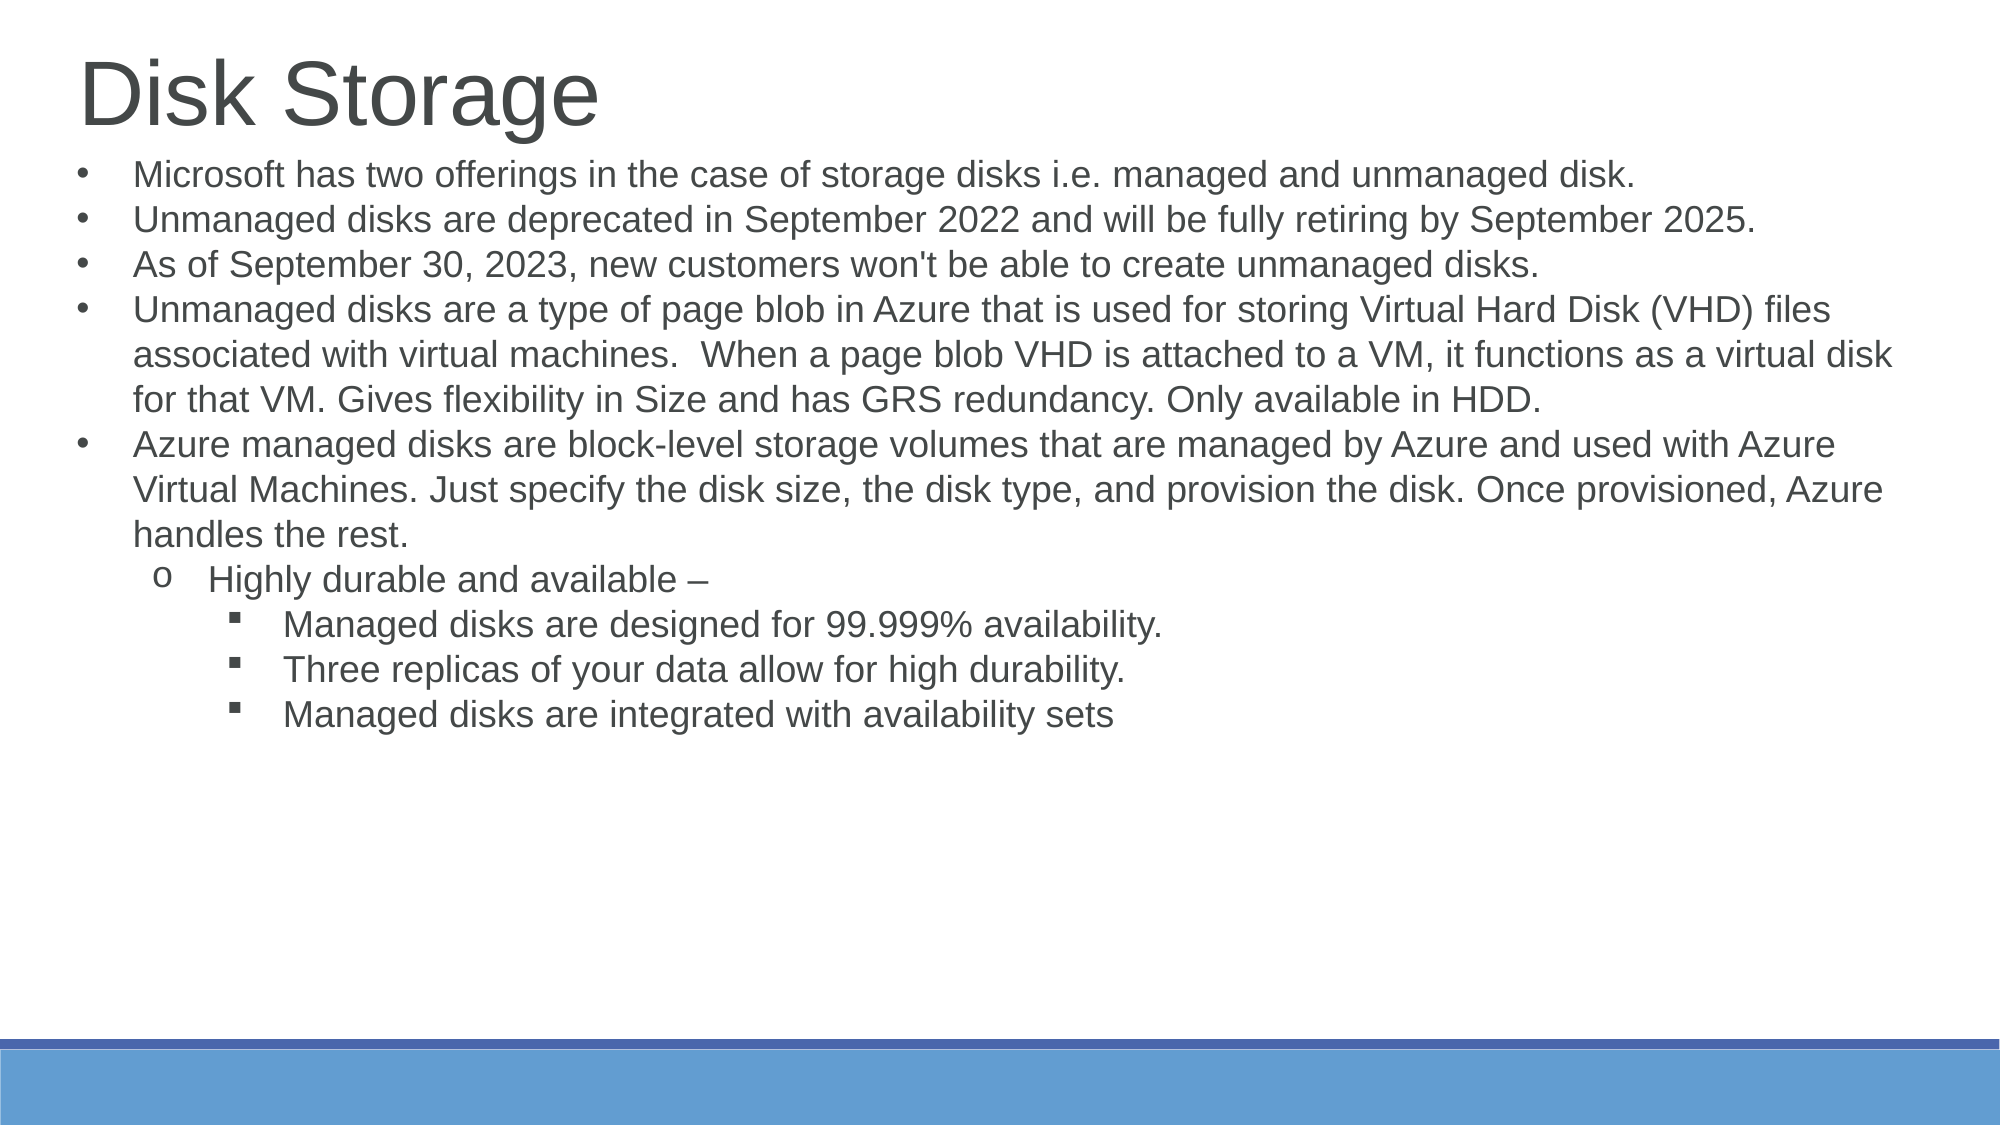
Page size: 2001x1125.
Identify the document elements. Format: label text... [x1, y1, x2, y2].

text_box Microsoft has two offerings in the case of storage disks i.e. managed and unmanaged disk. Unmanaged disks are deprecated in September 2022 and will be fully retiring by September 2025. As of September 30, 2023, new customers won't be able to create unmanaged disks. Unmanaged disks are a type of page blob in Azure that is used for storing Virtual Hard Disk (VHD) files associated with virtual machines. When a page blob VHD is attached to a VM, it functions as a virtual disk for that VM. Gives flexibility in Size and has GRS redundancy. Only available in HDD. Azure managed disks are block-level storage volumes that are managed by Azure and used with Azure Virtual Machines. Just specify the disk size, the disk type, and provision the disk. Once provisioned, Azure handles the rest. Highly durable and available – Managed disks are designed for 99.999% availability. Three replicas of your data allow for high durability. Managed disks are integrated with availability sets [76, 147, 1931, 780]
text_box Disk Storage [76, 31, 1960, 144]
